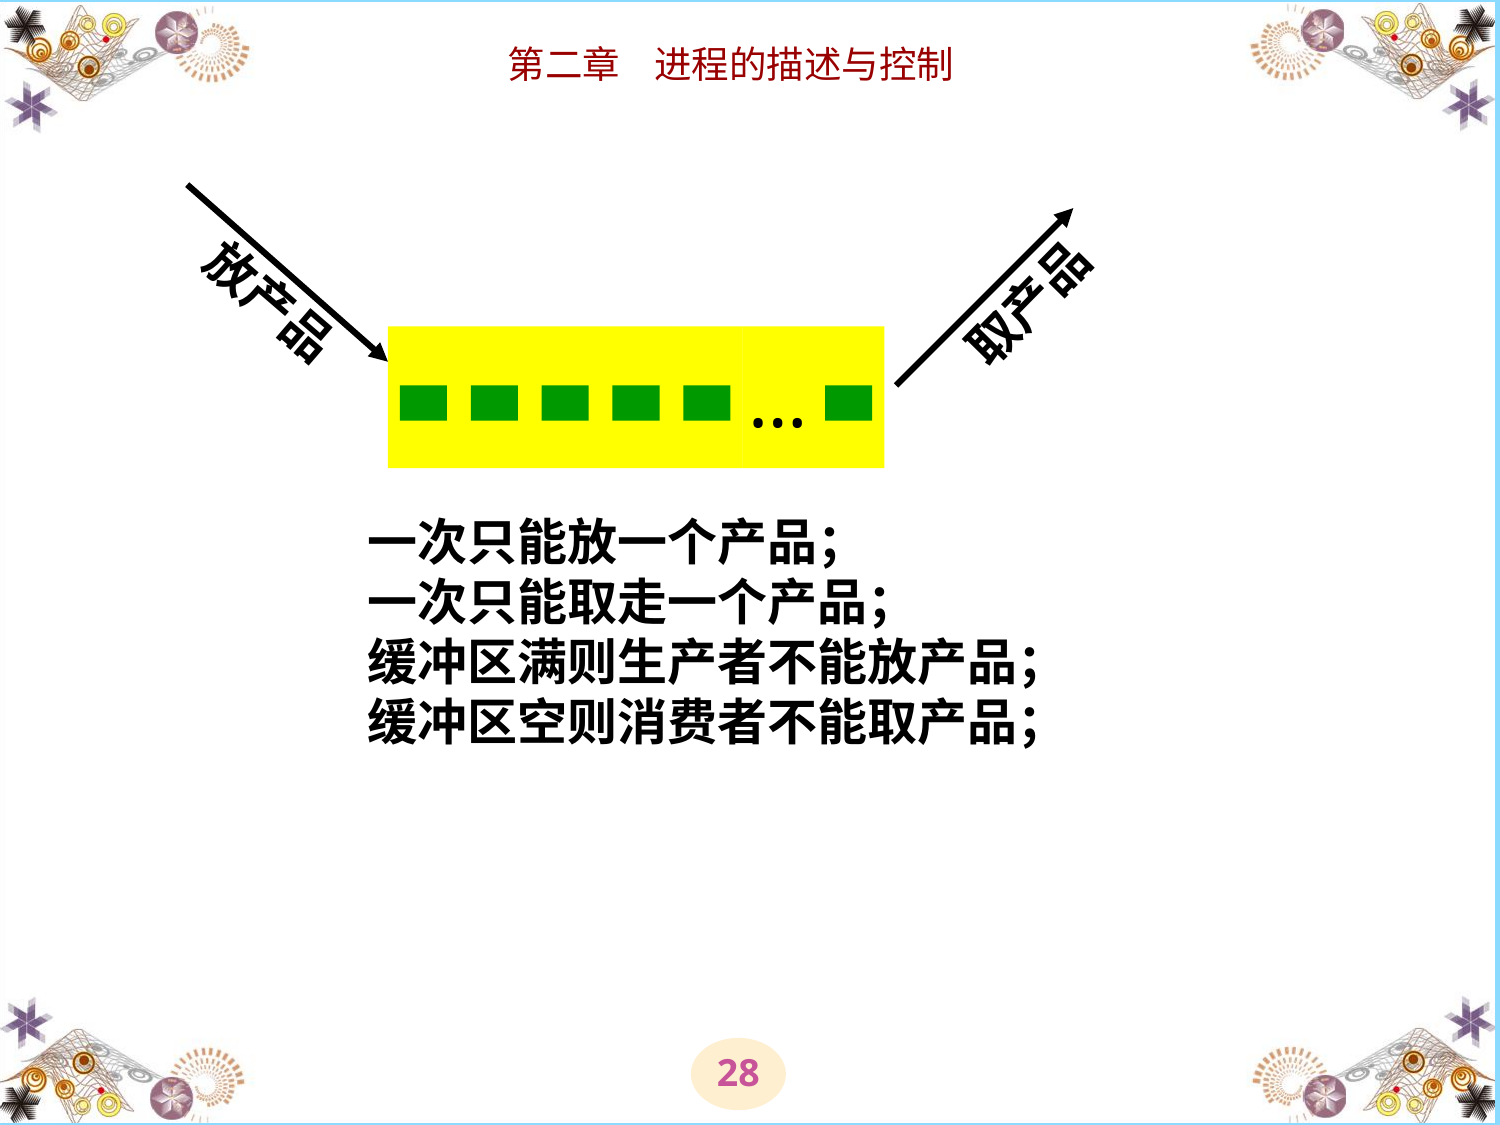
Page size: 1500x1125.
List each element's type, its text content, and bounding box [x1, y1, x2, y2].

picture [0, 2, 1495, 1123]
text_box [459, 326, 529, 469]
text_box [399, 385, 447, 421]
text_box [362, 339, 387, 362]
text_box [612, 385, 660, 421]
text_box [671, 326, 742, 469]
text_box [387, 326, 459, 469]
text_box [541, 385, 589, 421]
text_box [825, 385, 873, 421]
text_box … [742, 326, 813, 469]
text_box 取产品 [935, 208, 1121, 397]
text_box [813, 326, 885, 469]
text_box [683, 385, 731, 421]
text_box [600, 326, 671, 469]
text_box 放产品 [174, 210, 367, 391]
text_box 一次只能放一个产品； 一次只能取走一个产品； 缓冲区满则生产者不能放产品； 缓冲区空则消费者不能取产品； [352, 503, 1180, 759]
text_box [470, 385, 518, 421]
text_box [529, 326, 600, 469]
